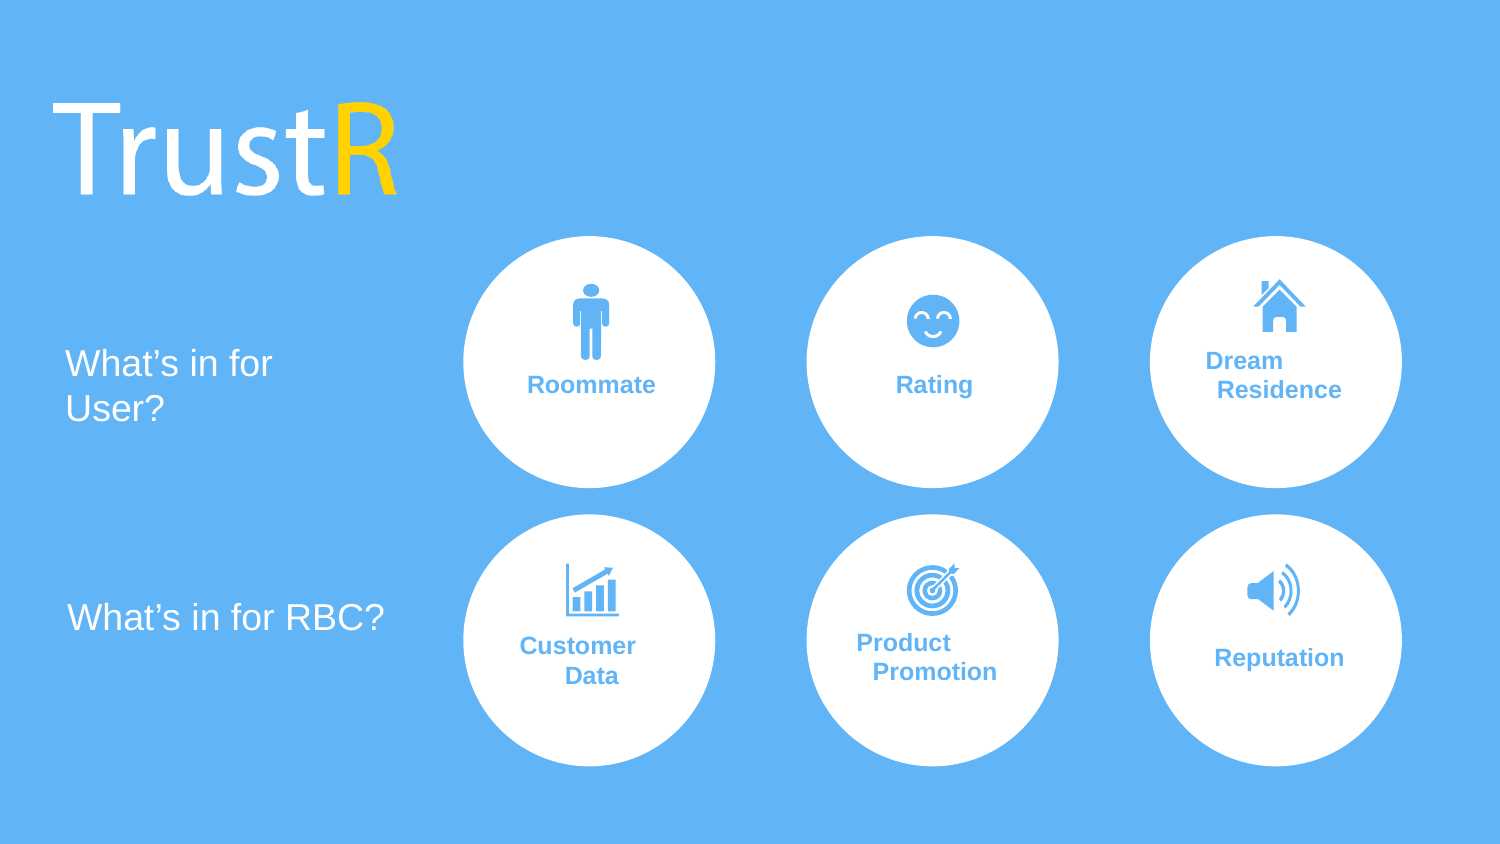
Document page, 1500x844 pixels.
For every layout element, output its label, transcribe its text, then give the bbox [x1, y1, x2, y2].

text_box [904, 292, 962, 350]
text_box Customer Data [492, 622, 692, 698]
text_box [1251, 277, 1308, 334]
picture [52, 102, 397, 196]
text_box Product Promotion [836, 618, 1035, 694]
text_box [1178, 336, 1380, 413]
text_box [1245, 561, 1302, 619]
text_box [564, 562, 621, 619]
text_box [484, 361, 692, 440]
text_box [571, 281, 612, 359]
text_box What’s in for User? [50, 331, 394, 437]
text_box [904, 561, 962, 619]
text_box Reputation [1180, 633, 1379, 679]
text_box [833, 361, 1035, 429]
text_box What’s in for RBC? [52, 585, 400, 646]
